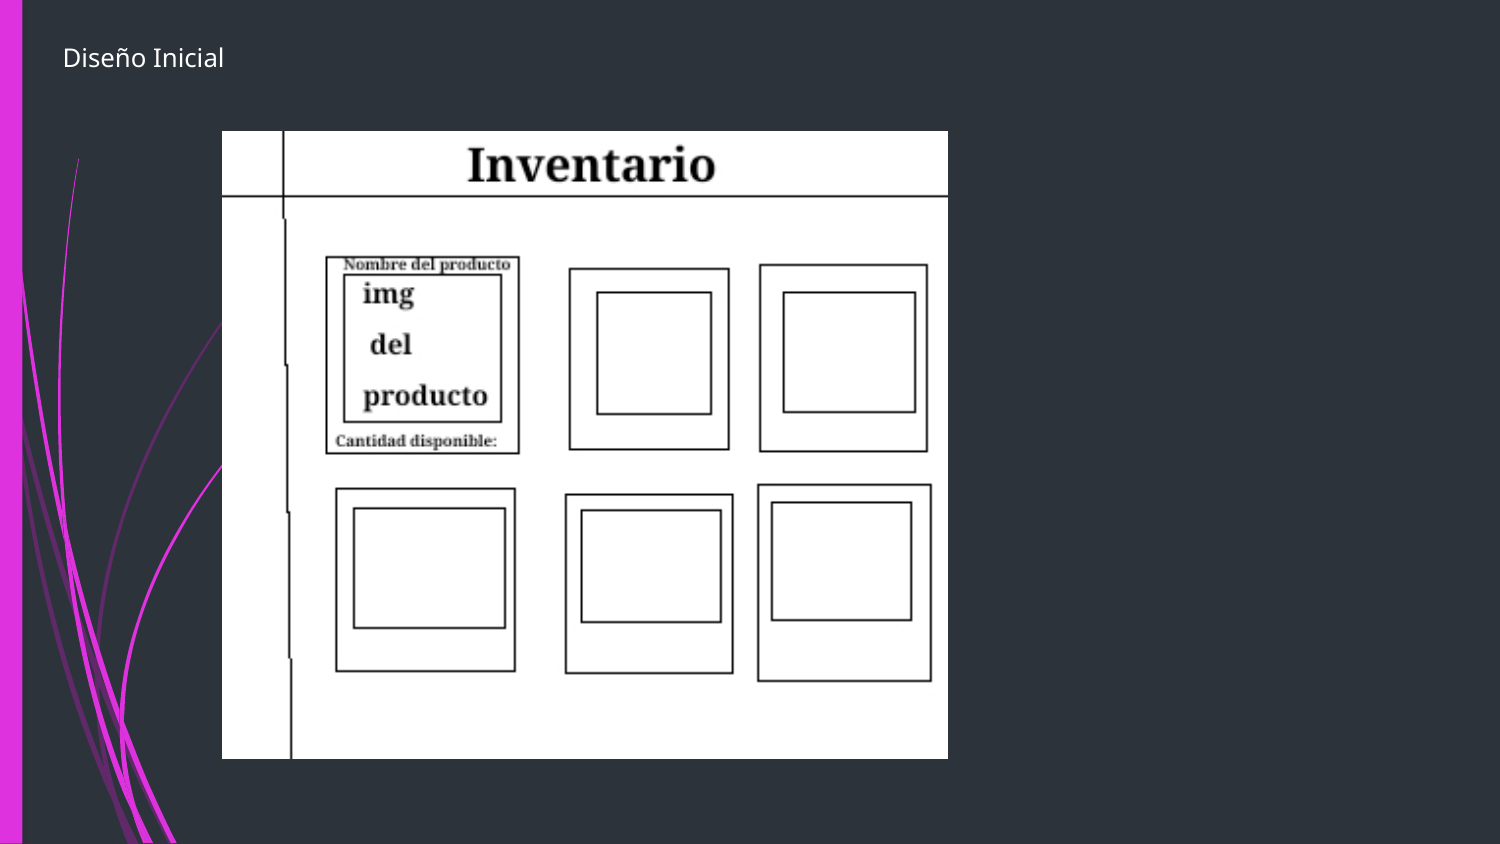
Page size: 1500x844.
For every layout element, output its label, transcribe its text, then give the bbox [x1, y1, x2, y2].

picture [222, 130, 948, 759]
title Diseño Inicial [47, 24, 1446, 91]
